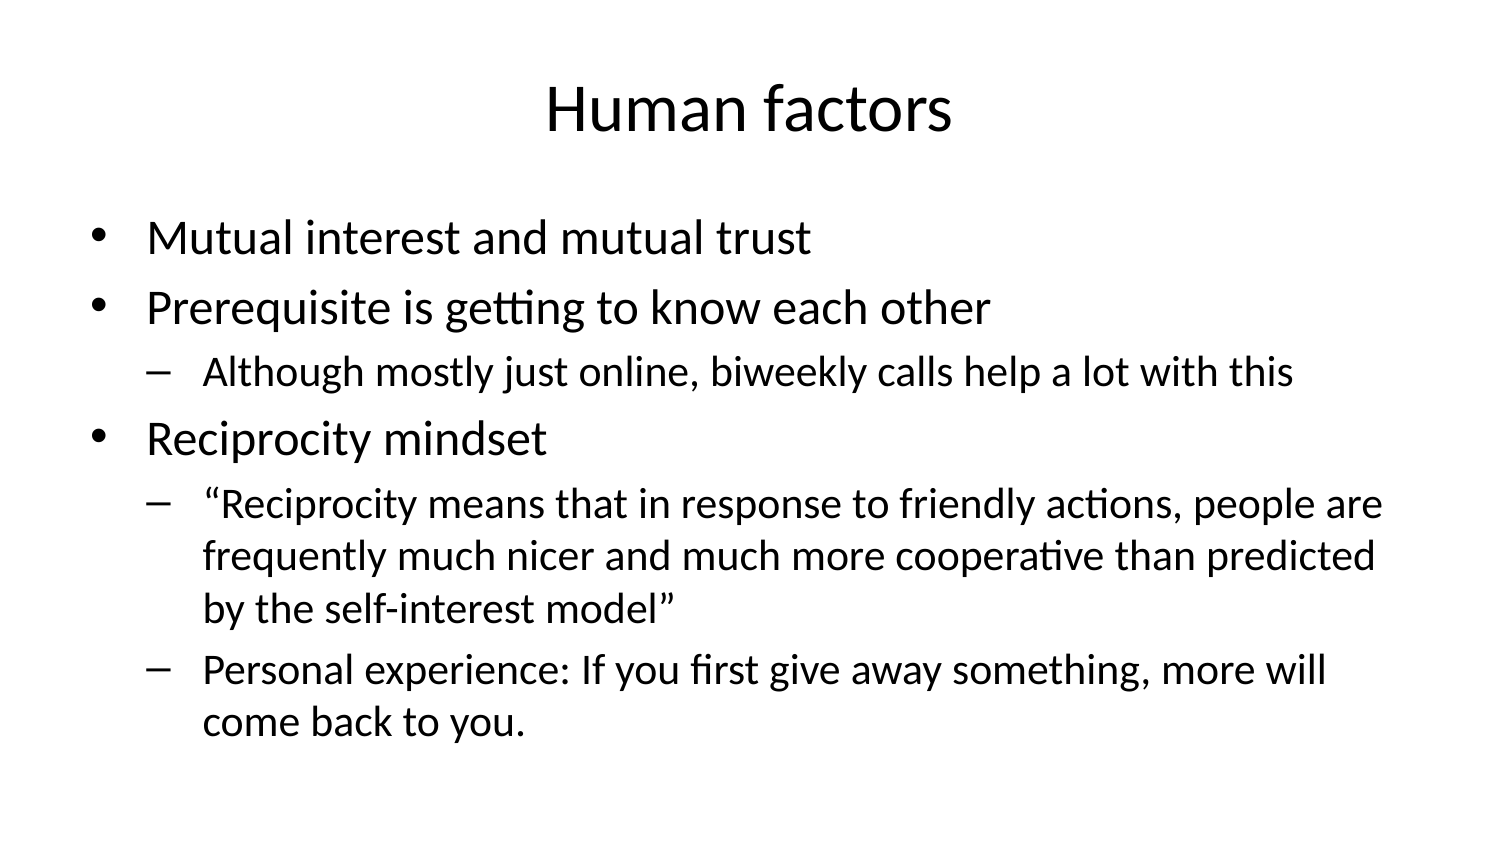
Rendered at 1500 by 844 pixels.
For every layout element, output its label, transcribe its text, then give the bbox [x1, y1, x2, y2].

title Human factors [75, 33, 1425, 175]
list Mutual interest and mutual trust Prerequisite is getting to know each other Although mostly just online, biweekly calls help a lot with this Reciprocity mindset “Reciprocity means that in response to friendly actions, people are frequently much nicer and much more cooperative than predicted by the self-interest model” Personal experience: If you first give away something, more will come back to you. [75, 196, 1425, 754]
